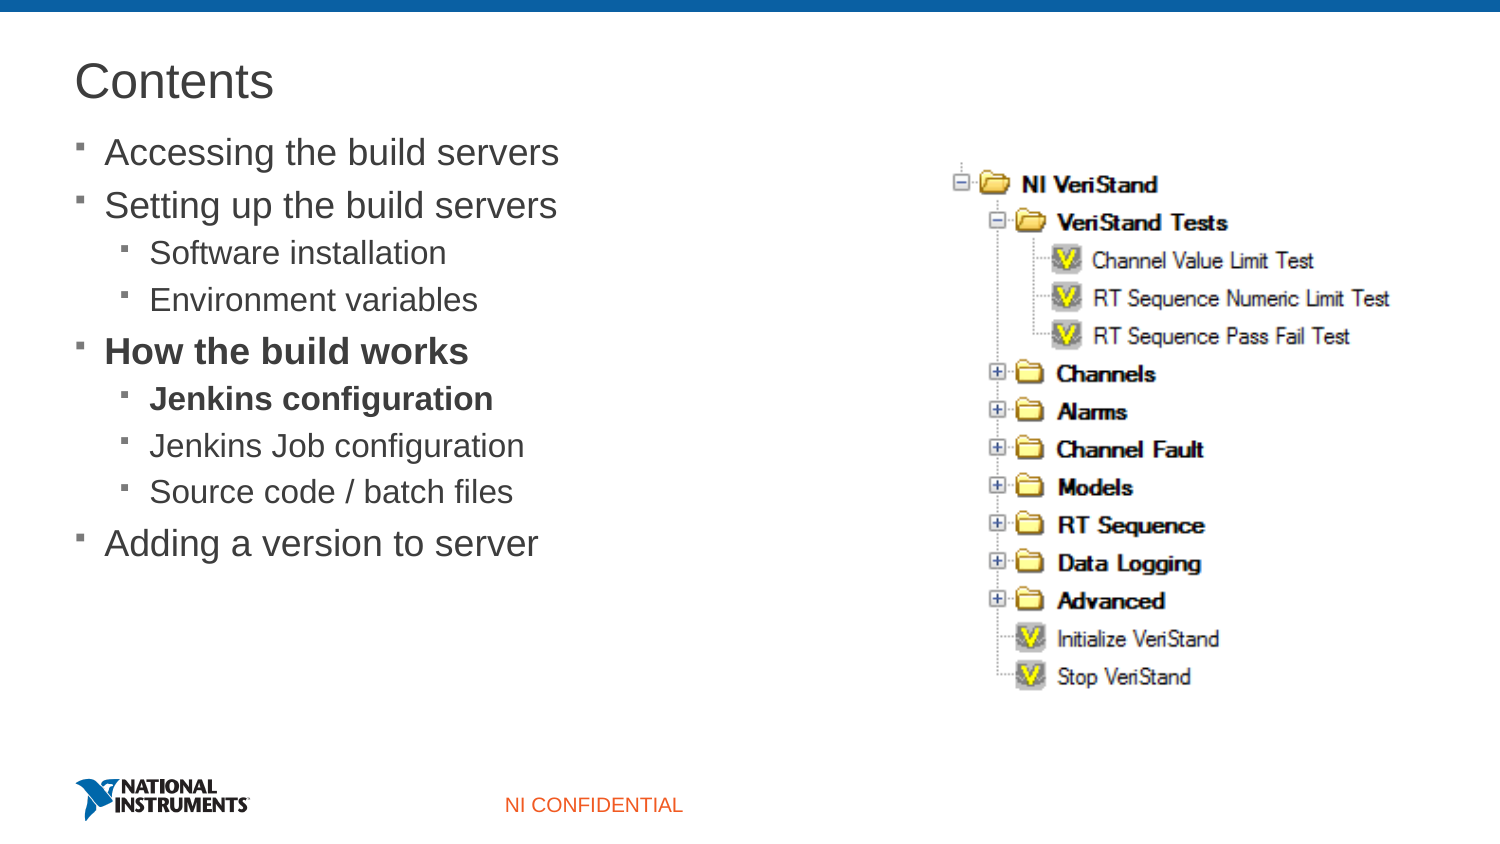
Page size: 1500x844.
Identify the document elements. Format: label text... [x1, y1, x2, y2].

picture [944, 161, 1399, 721]
title Contents [74, 45, 900, 120]
list Accessing the build servers Setting up the build servers Software installation Environment variables How the build works Jenkins configuration Jenkins Job configuration Source code / batch files Adding a version to server [74, 120, 900, 721]
